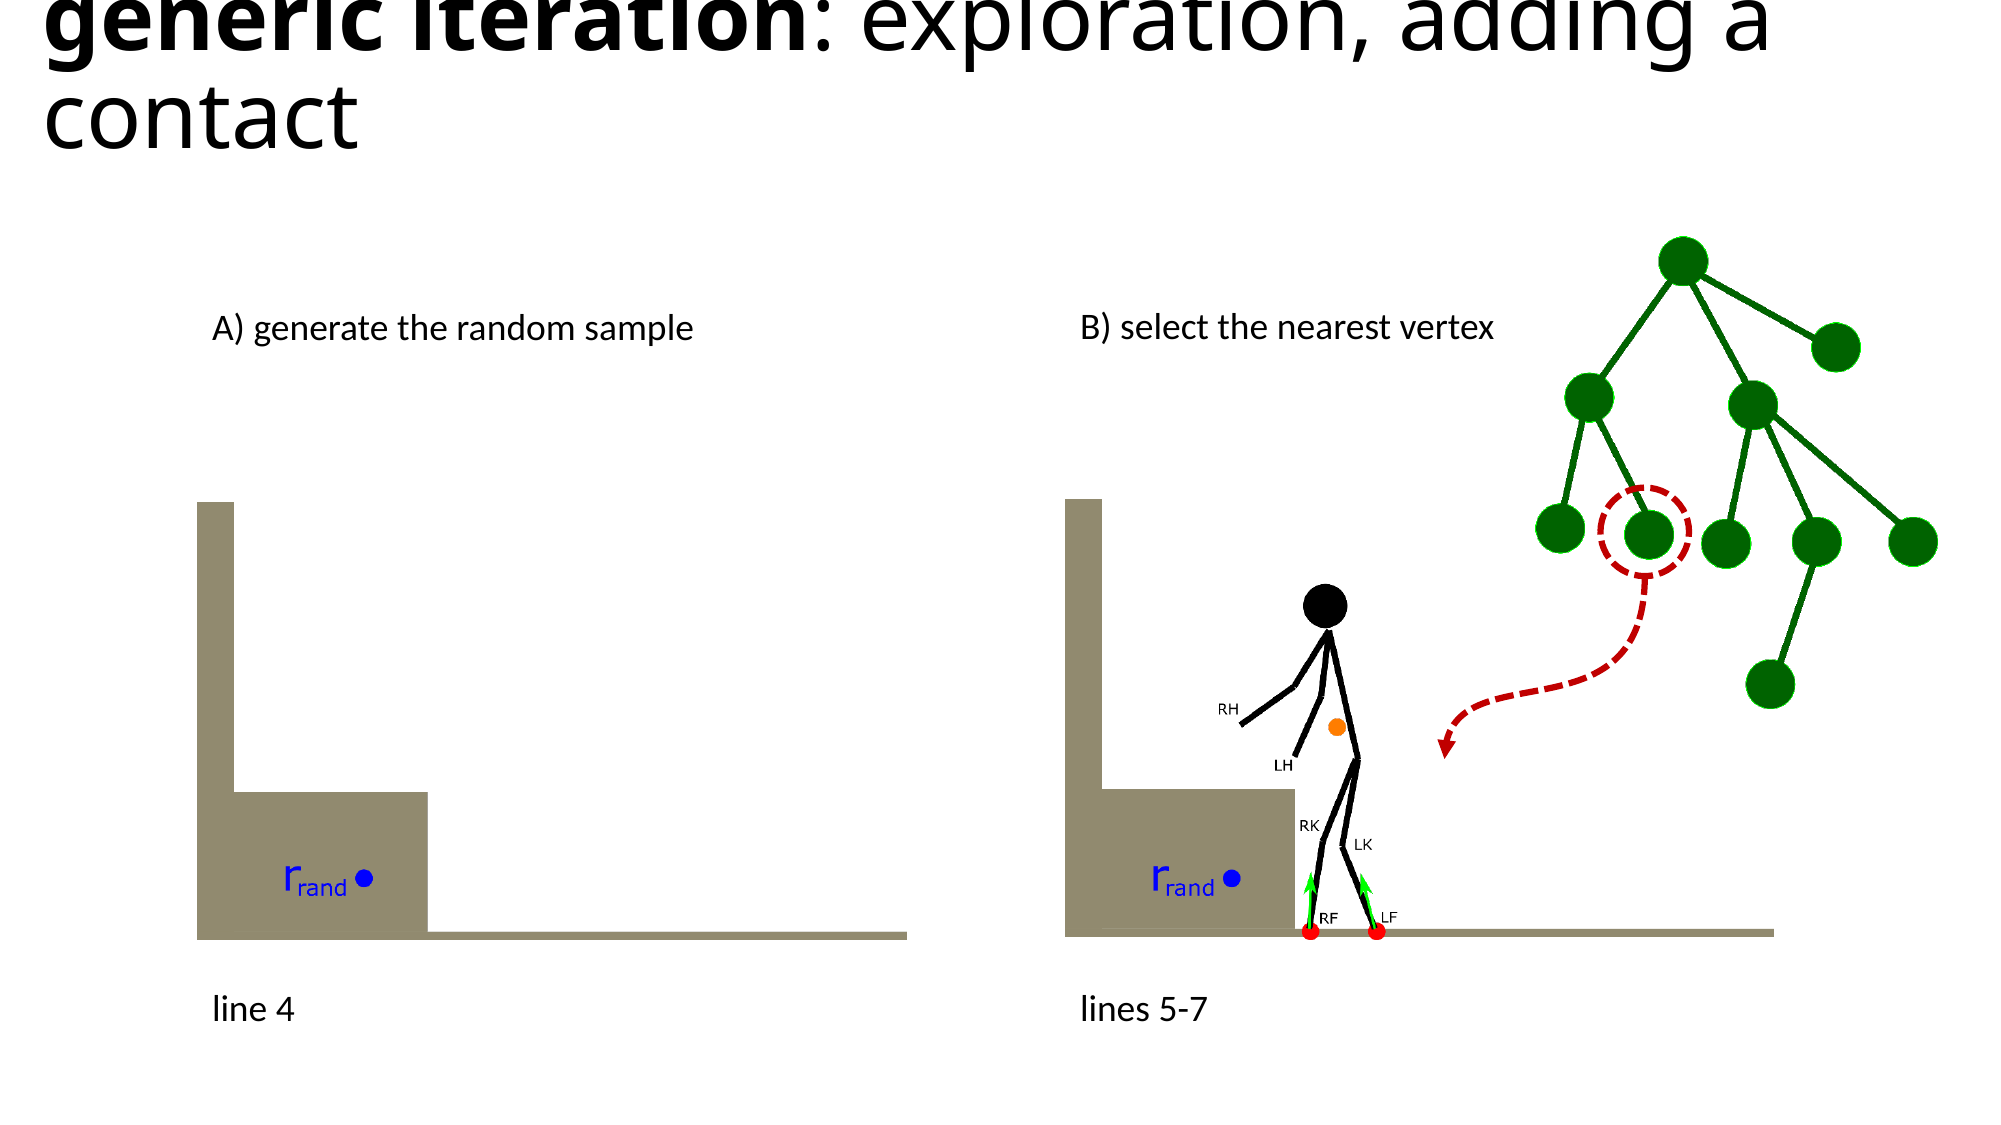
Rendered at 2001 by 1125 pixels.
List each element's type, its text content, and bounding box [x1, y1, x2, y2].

text_box lines 5-7 [1065, 976, 1774, 1037]
title generic iteration: exploration, adding a contact [26, 8, 1976, 131]
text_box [1453, 567, 1636, 768]
text_box B) select the nearest vertex [1065, 294, 1535, 355]
text_box line 4 [197, 976, 907, 1037]
text_box A) generate the random sample [197, 295, 907, 356]
picture [197, 502, 907, 940]
picture [1065, 236, 1938, 940]
